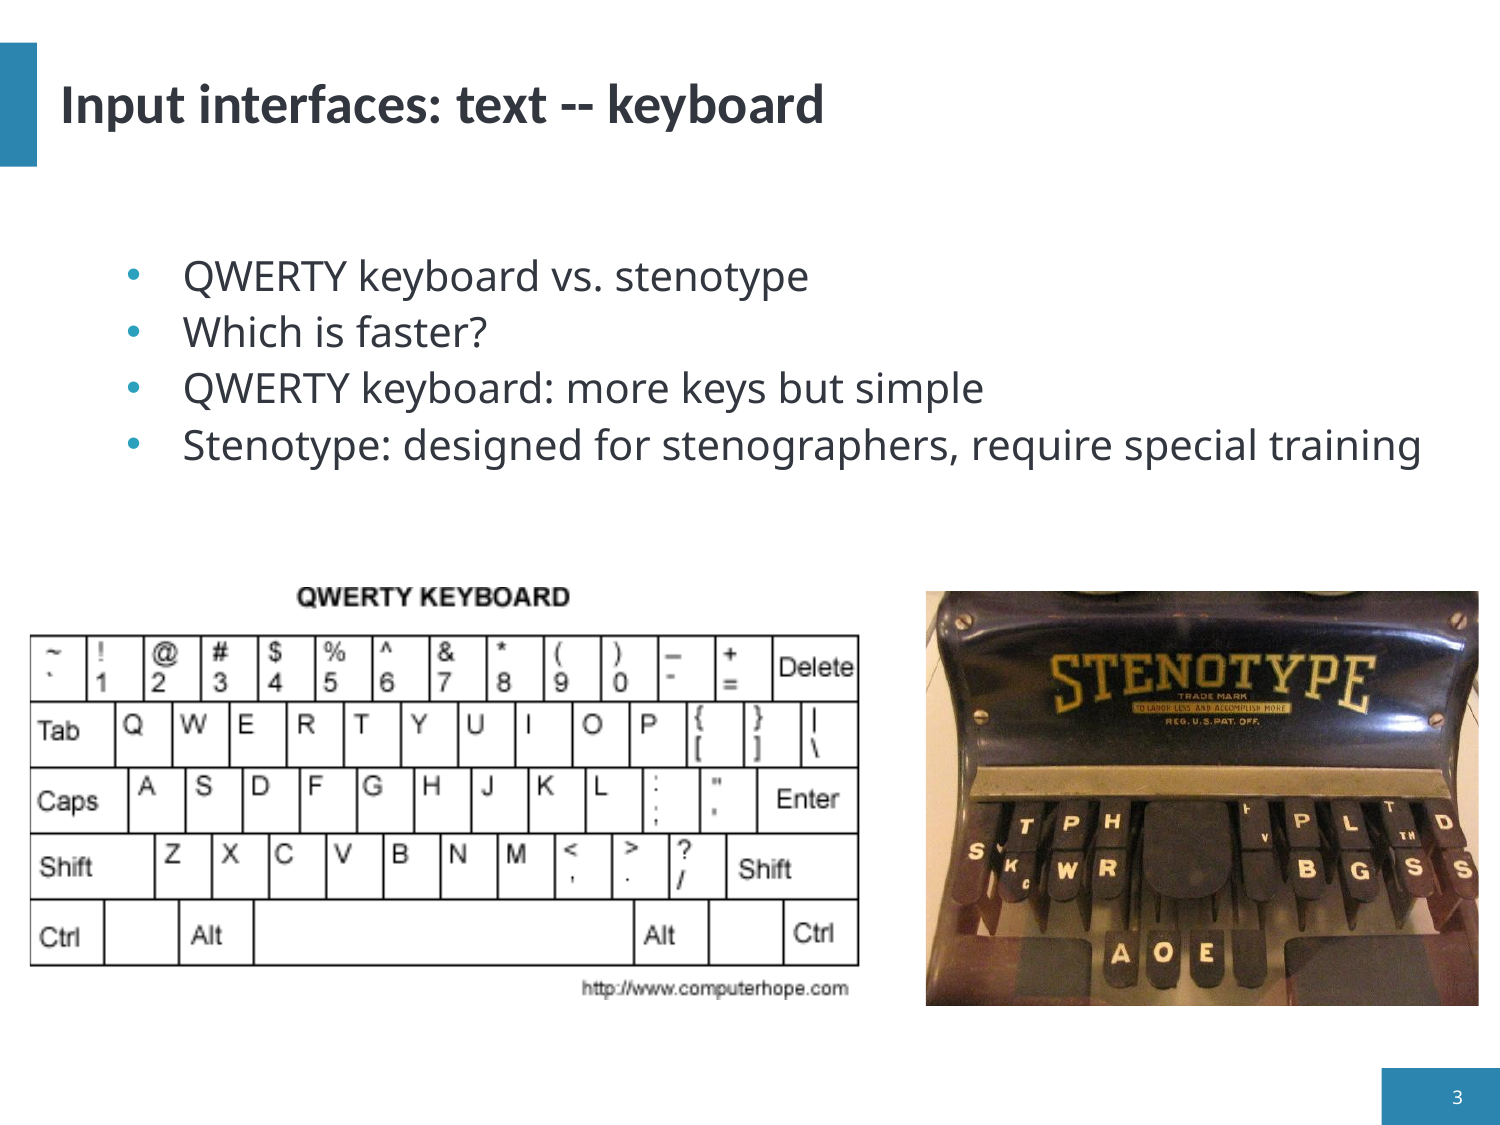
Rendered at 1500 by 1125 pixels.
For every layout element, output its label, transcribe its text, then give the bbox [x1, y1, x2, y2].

text_box [29, 587, 860, 1000]
title Input interfaces: text -- keyboard [45, 42, 1464, 168]
text_box QWERTY keyboard vs. stenotype Which is faster? QWERTY keyboard: more keys but simple Stenotype: designed for stenographers, require special training [124, 241, 1441, 469]
slide_number 3 [1417, 1006, 1464, 1125]
text_box [925, 591, 1479, 1006]
